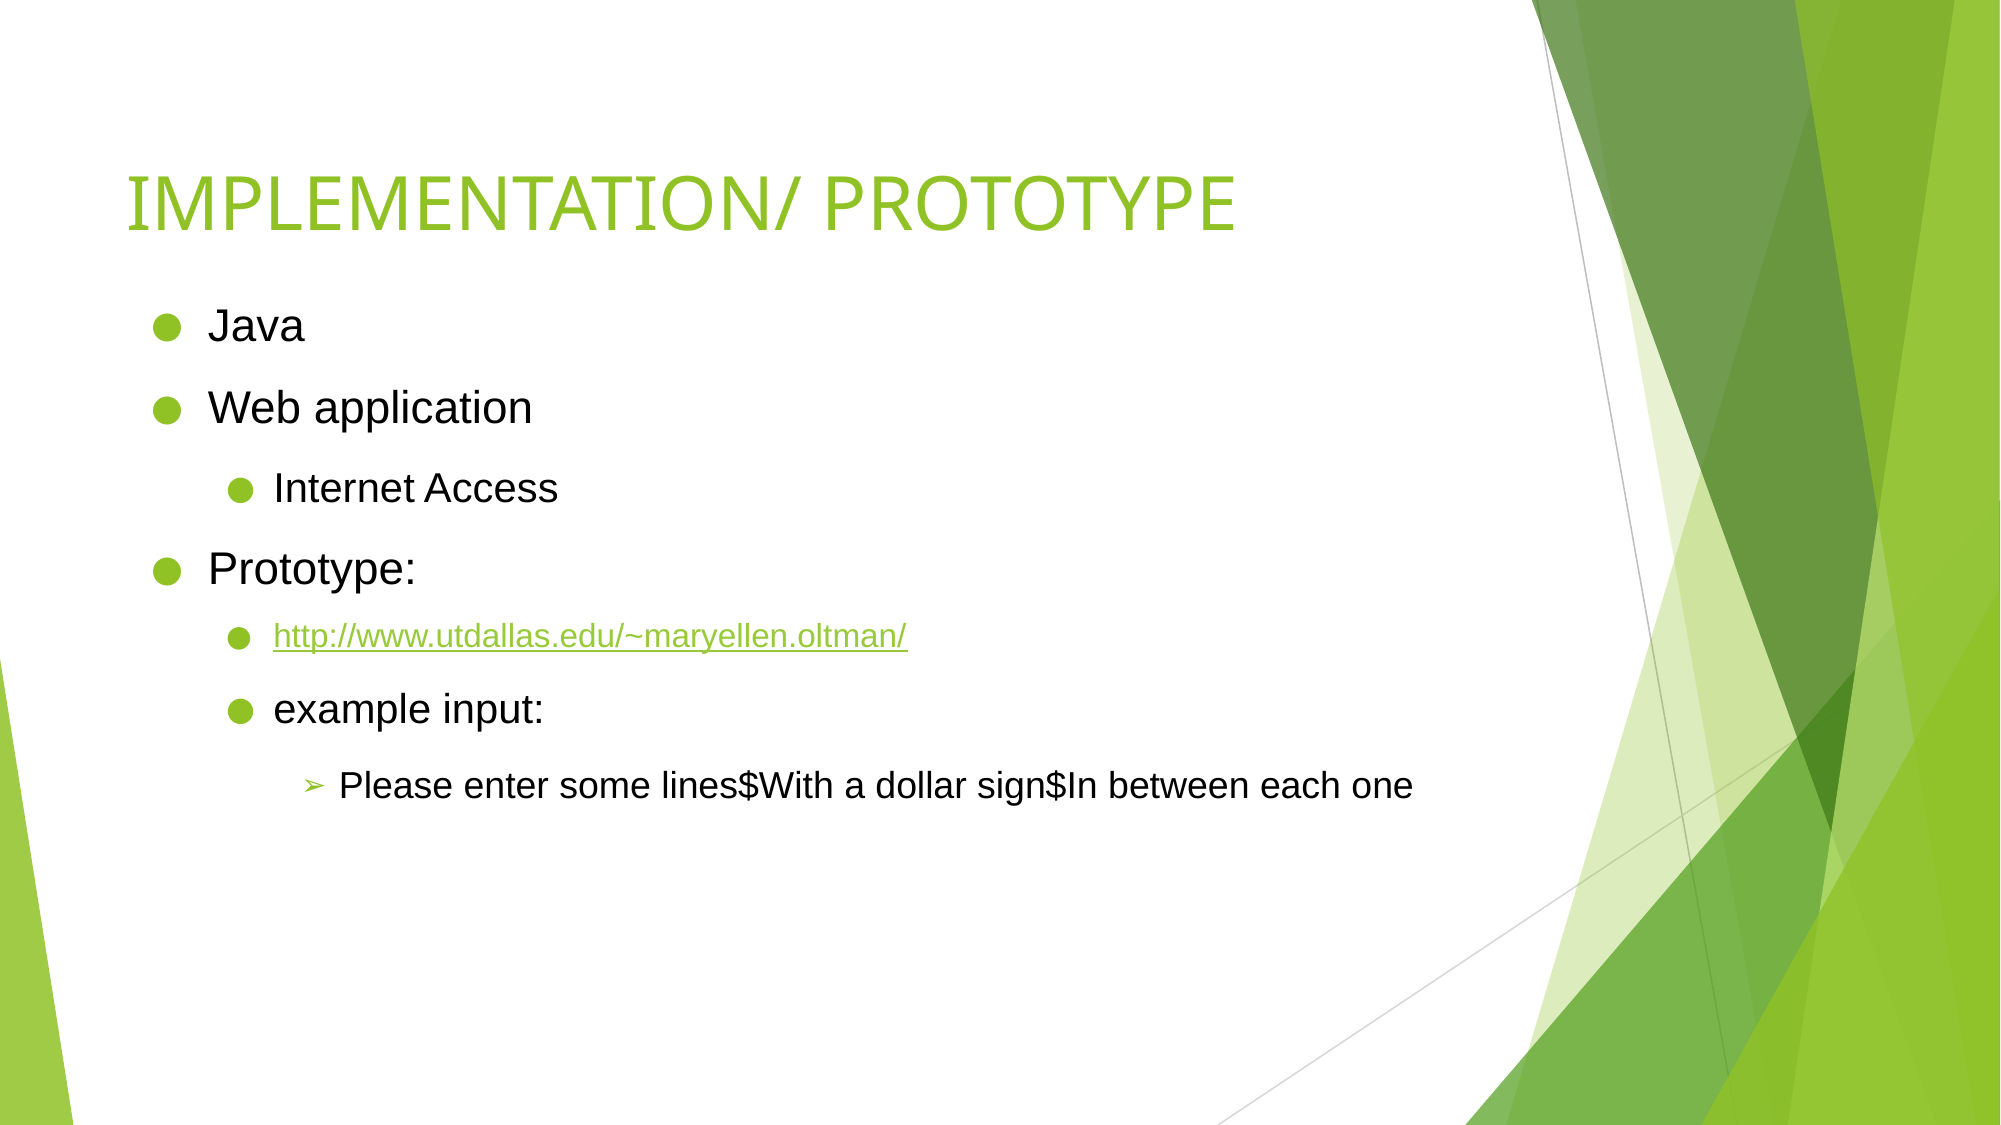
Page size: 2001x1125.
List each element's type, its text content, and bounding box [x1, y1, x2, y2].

title IMPLEMENTATION/ PROTOTYPE [111, 99, 1522, 317]
list Java Web application Internet Access Prototype: http://www.utdallas.edu/~maryellen.oltman/ example input: Please enter some lines$With a dollar sign$In between each one [129, 293, 1540, 931]
